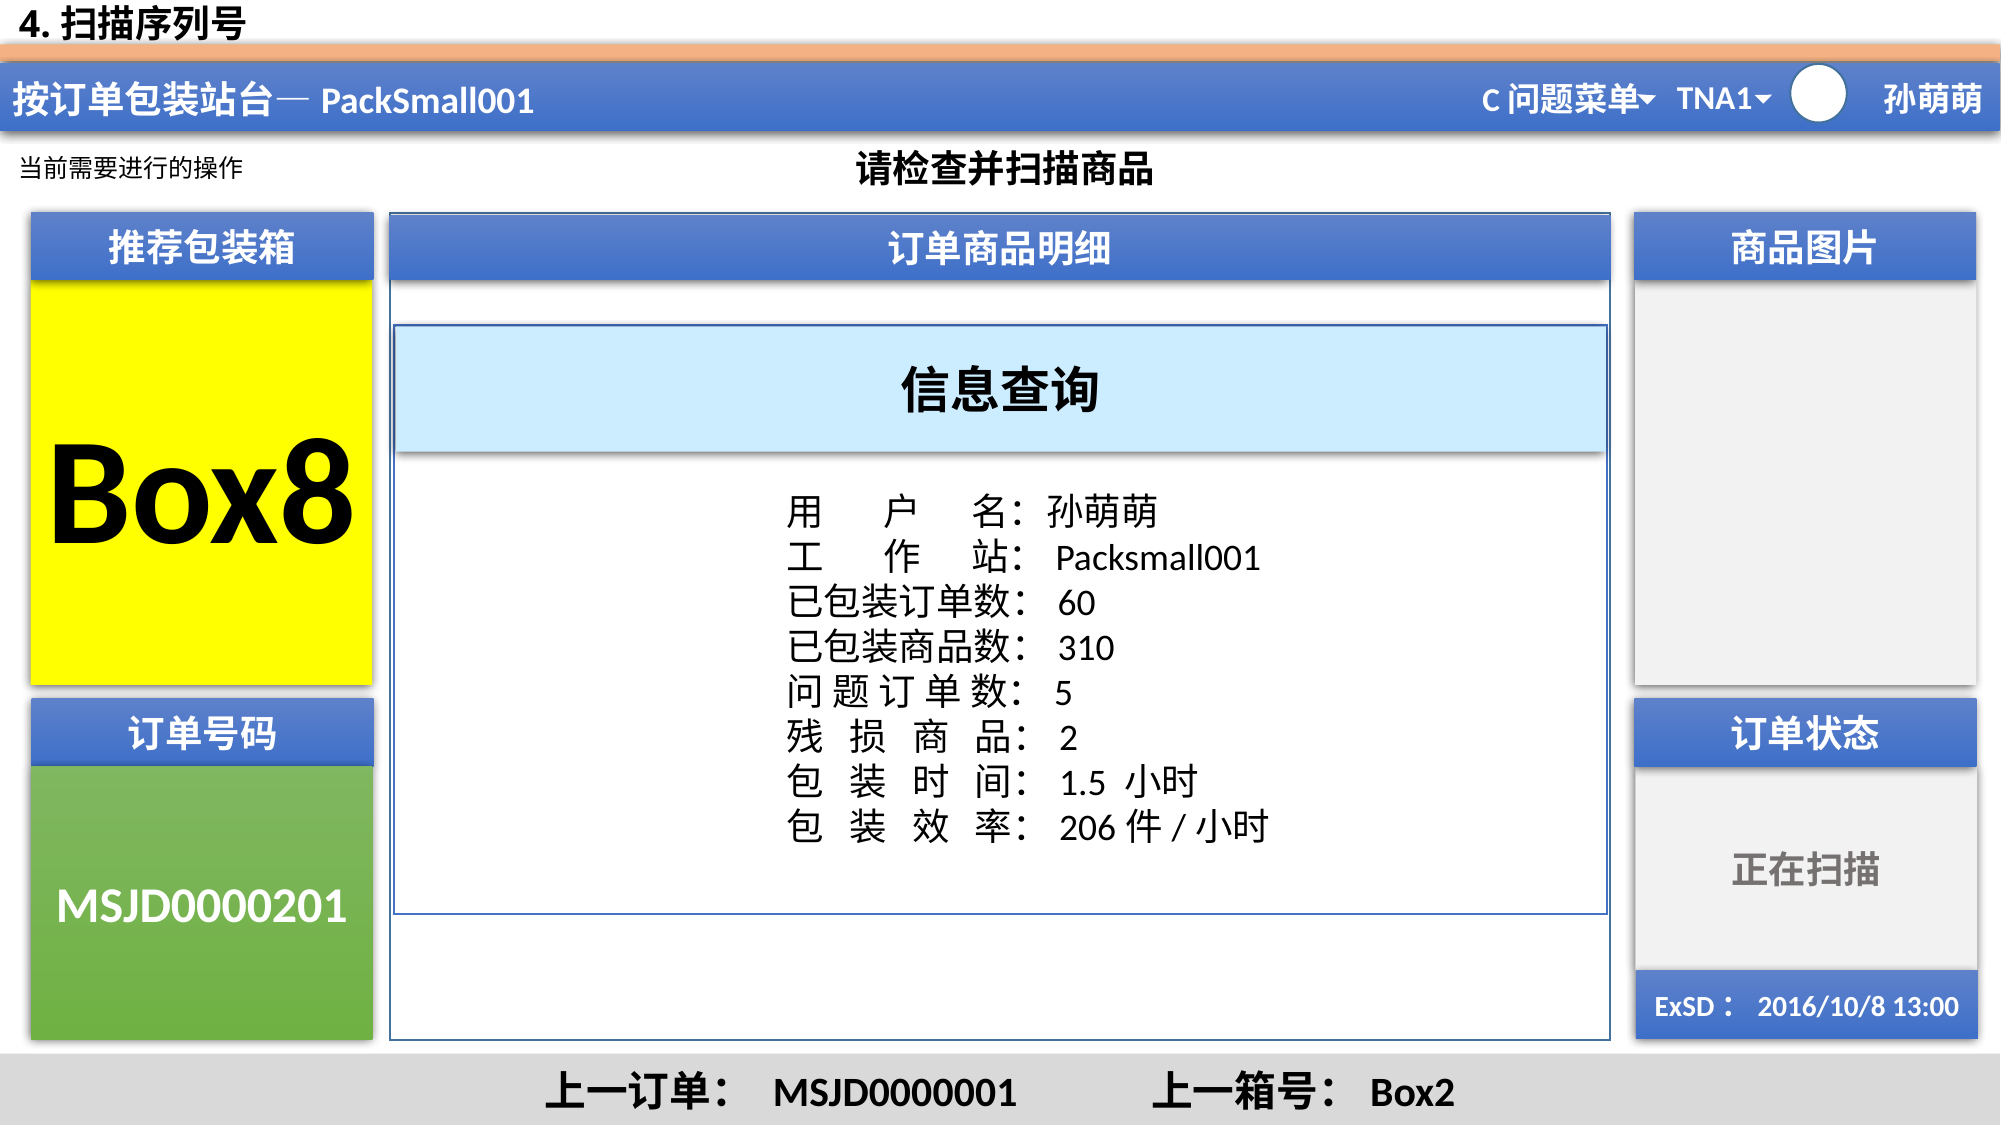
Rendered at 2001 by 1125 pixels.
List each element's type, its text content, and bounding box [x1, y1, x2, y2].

text_box [389, 453, 1611, 1041]
text_box 按订单包装站台—PackSmall001 [0, 68, 550, 128]
text_box [389, 289, 1611, 329]
text_box MSJD0000201 [31, 766, 373, 1040]
title 4.扫描序列号 [3, 0, 1729, 56]
text_box 上一订单： MSJD0000001 上一箱号：Box2 [0, 1053, 2000, 1125]
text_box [394, 325, 1608, 915]
text_box ExSD：2016/10/8 13:00 [1635, 972, 1978, 1039]
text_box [3, 136, 2000, 198]
text_box 订单商品明细 [389, 215, 1611, 280]
text_box 订单号码 [31, 698, 374, 762]
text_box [30, 212, 374, 686]
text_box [1634, 698, 1978, 972]
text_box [1634, 212, 1977, 686]
